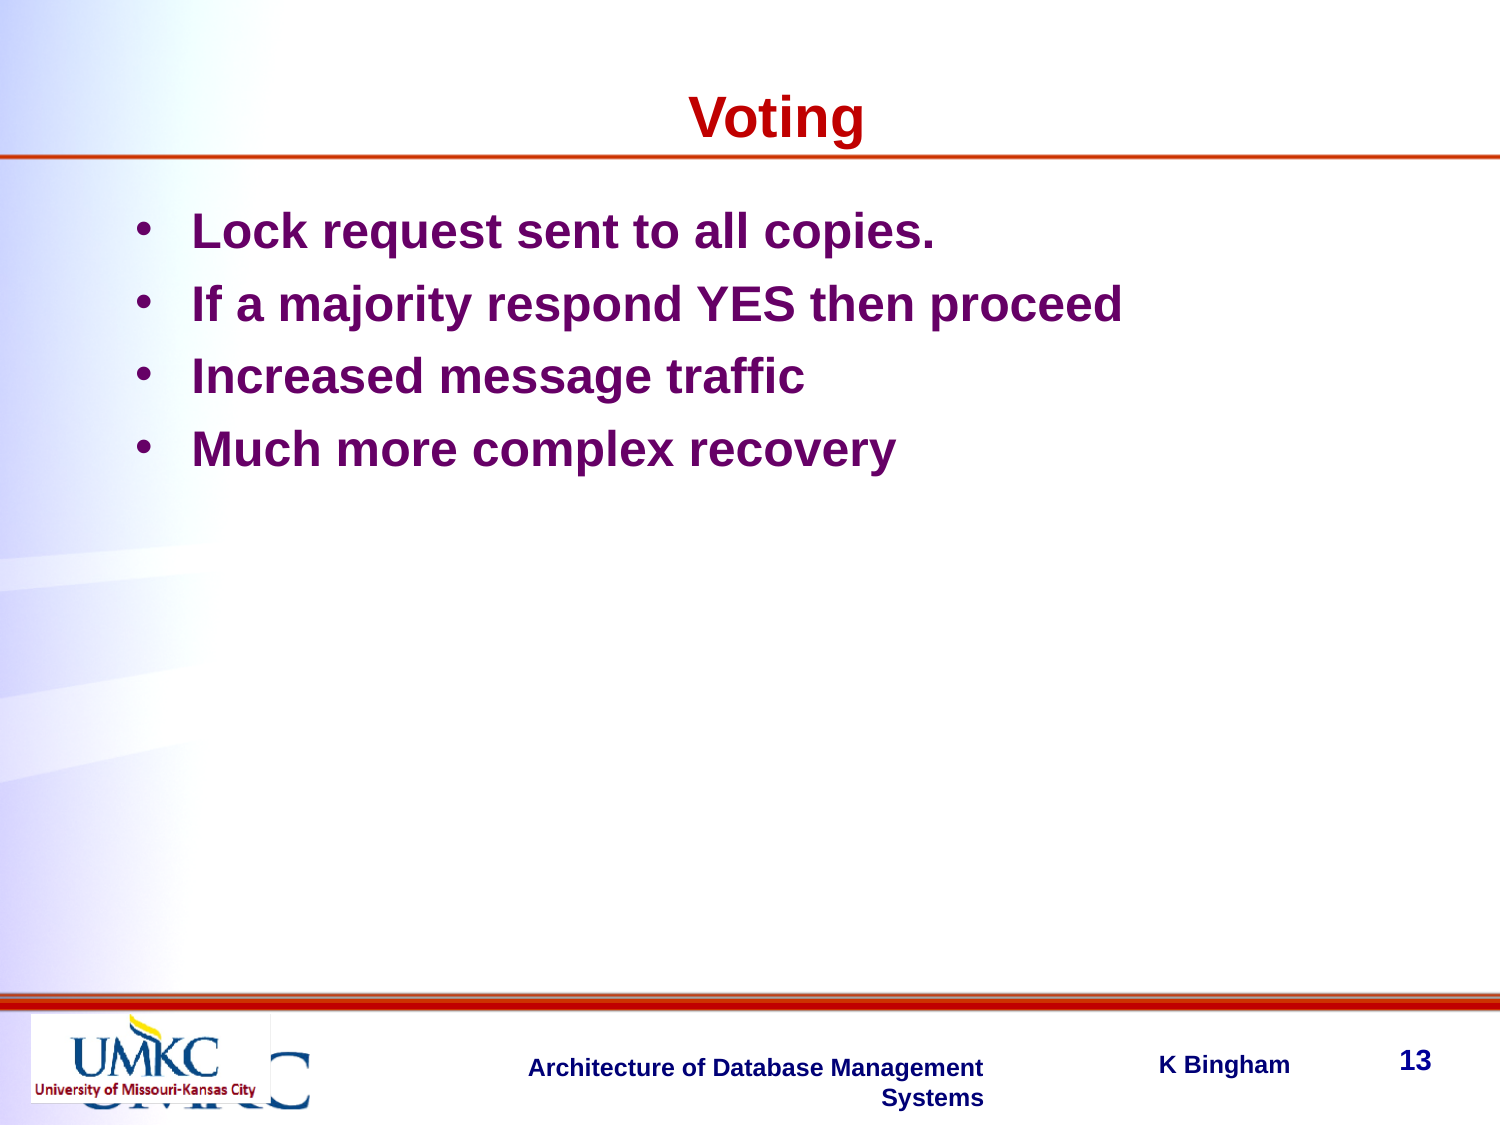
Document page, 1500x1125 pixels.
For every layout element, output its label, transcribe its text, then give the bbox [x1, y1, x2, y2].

slide_number 13 [1348, 1034, 1447, 1074]
picture [0, 1009, 1500, 1125]
text_box Lock request sent to all copies. If a majority respond YES then proceed Increased message traffic Much more complex recovery [119, 191, 1386, 484]
picture [0, 0, 1500, 1003]
title Voting [178, 62, 1377, 167]
